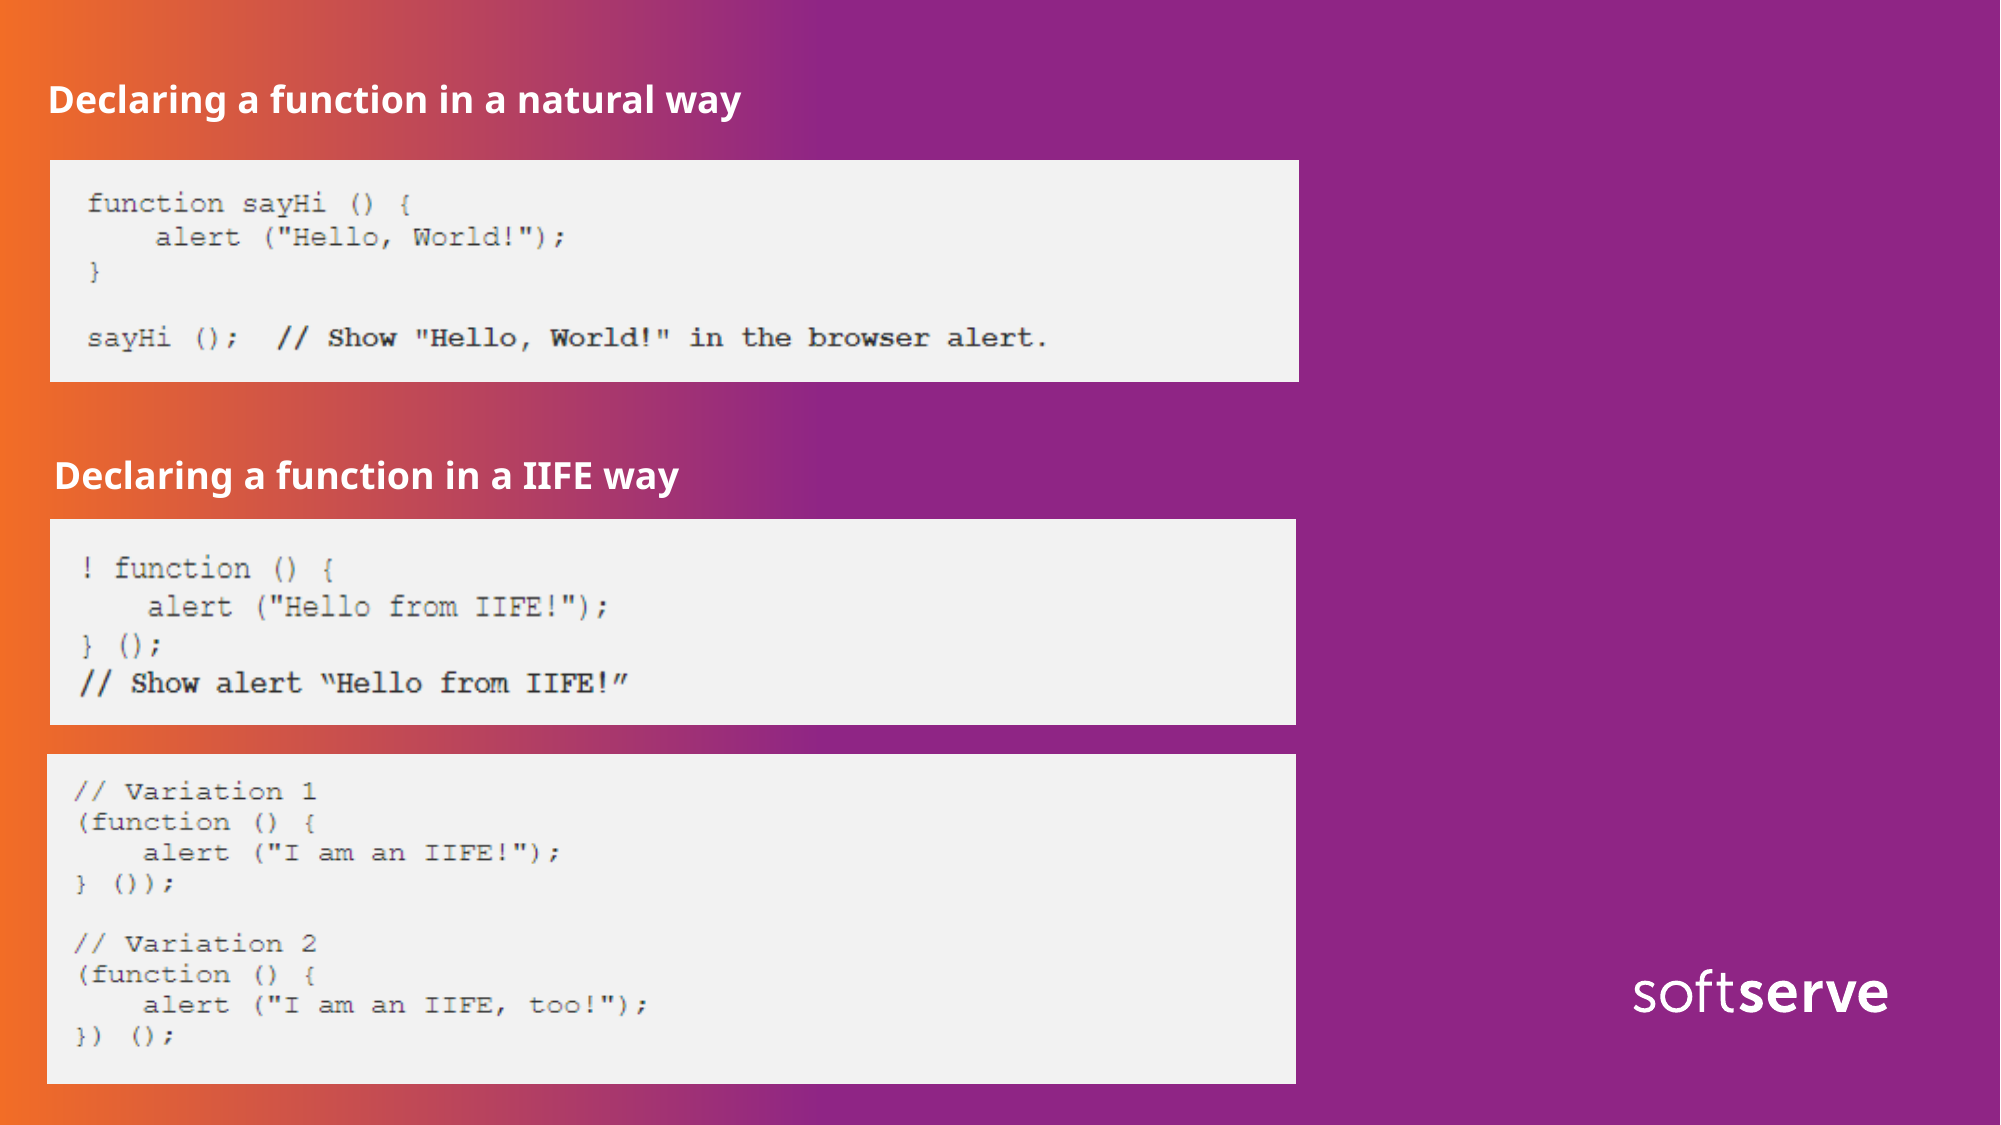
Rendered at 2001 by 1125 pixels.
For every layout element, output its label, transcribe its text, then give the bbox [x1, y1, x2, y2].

text_box Declaring a function in a natural way [32, 68, 758, 129]
picture [50, 160, 1299, 382]
text_box Declaring a function in a IIFE way [38, 444, 695, 505]
picture [47, 754, 1296, 1084]
picture [50, 519, 1296, 725]
